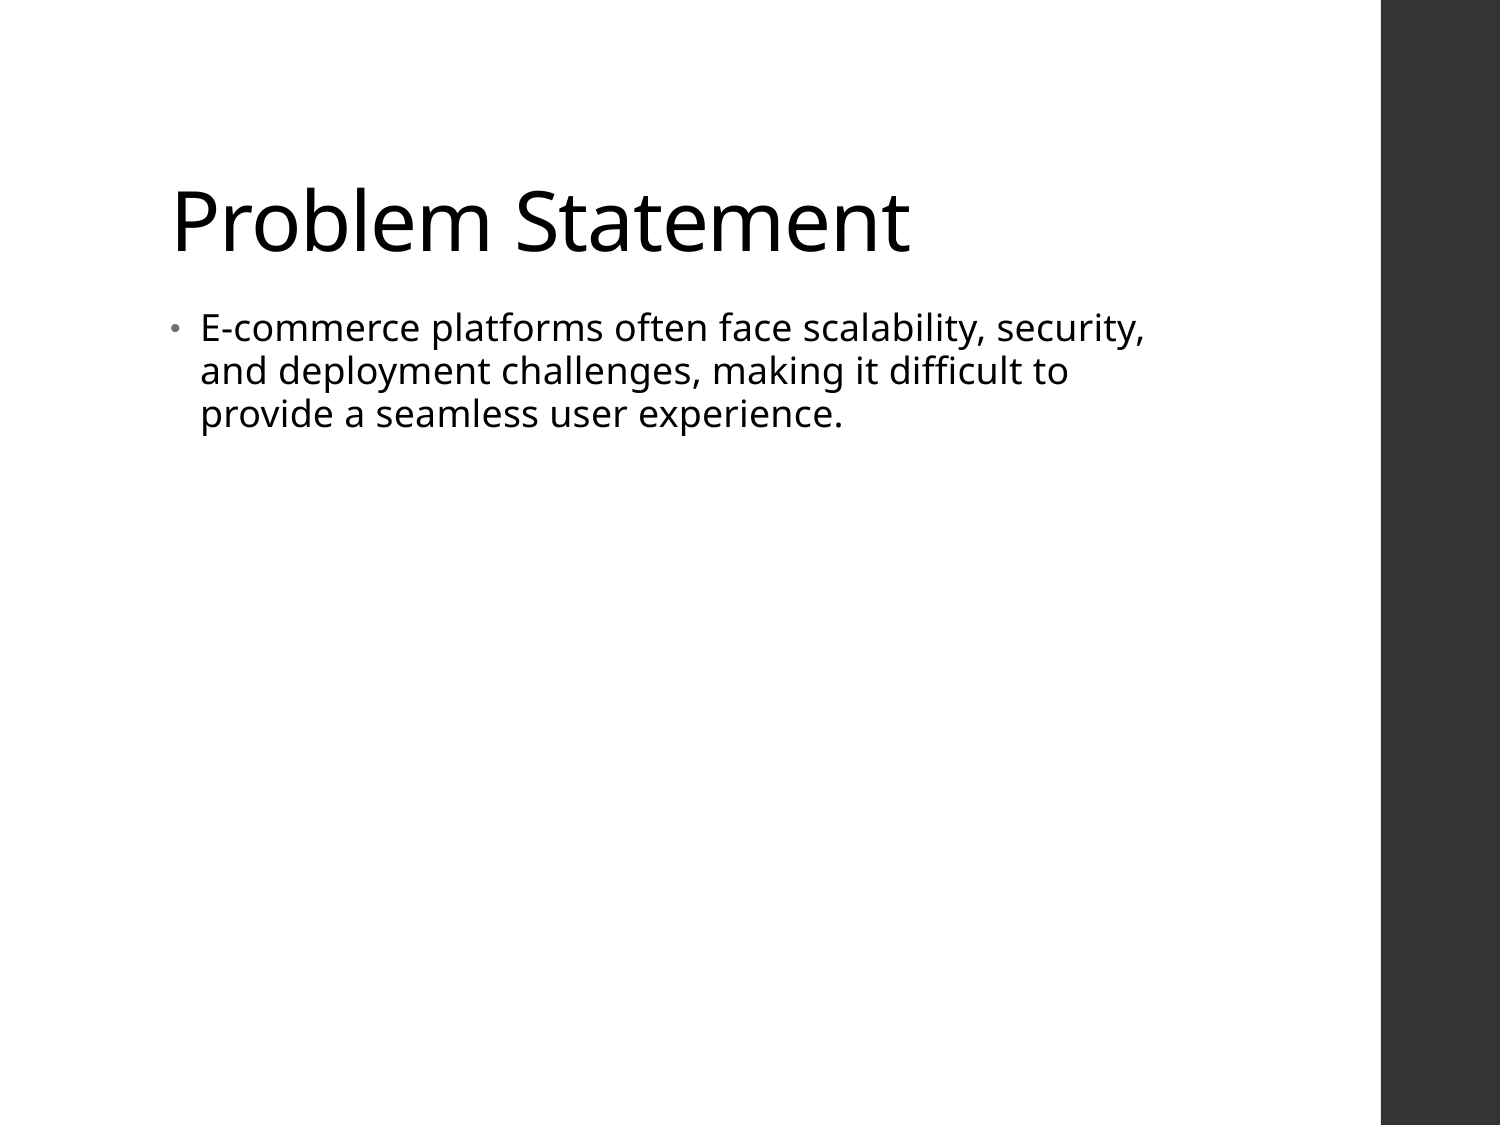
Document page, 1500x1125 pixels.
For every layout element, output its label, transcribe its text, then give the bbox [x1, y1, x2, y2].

list E-commerce platforms often face scalability, security, and deployment challenges, making it difficult to provide a seamless user experience. [155, 299, 1213, 1014]
title Problem Statement [155, 60, 1348, 278]
